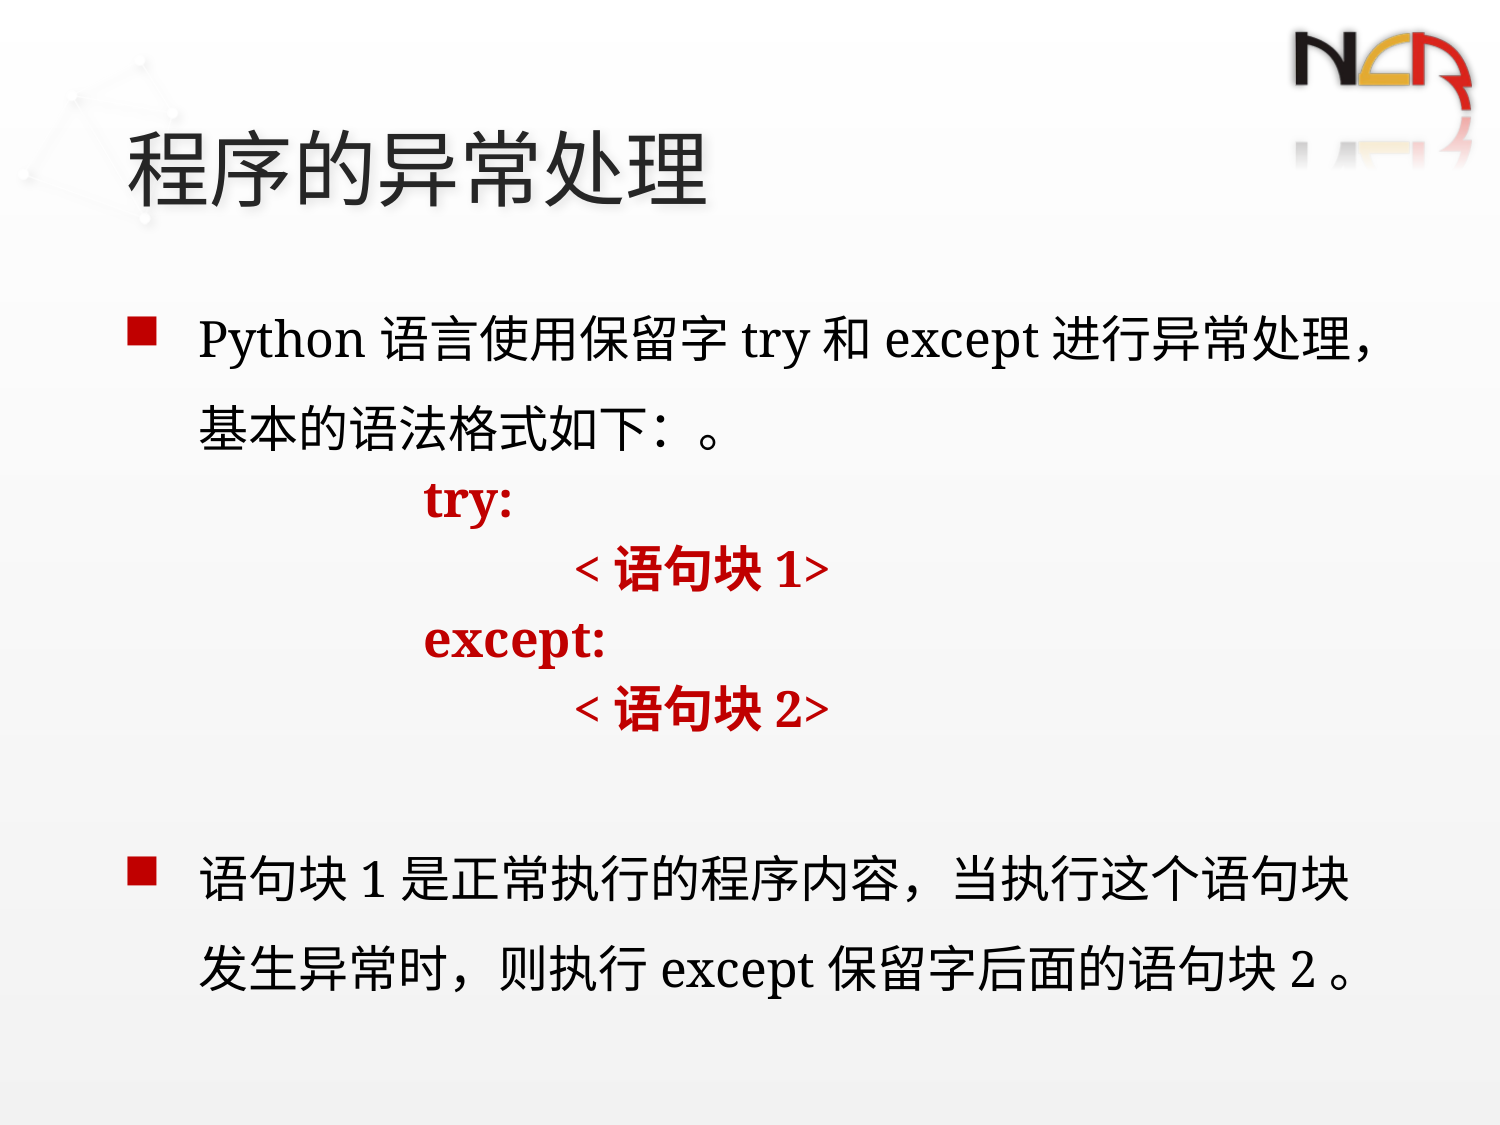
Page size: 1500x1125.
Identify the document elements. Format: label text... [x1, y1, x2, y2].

picture [8, 39, 211, 242]
picture [1281, 0, 1488, 229]
text_box 程序的异常处理 [215, 109, 725, 225]
text_box Python语言使用保留字try和except进行异常处理，基本的语法格式如下：。 try: <语句块1> except: <语句块2> 语句块1是正常执行的程序内容，当执行这个语句块发生异常时，则执行except保留字后面的语句块2。 [108, 270, 1404, 1005]
